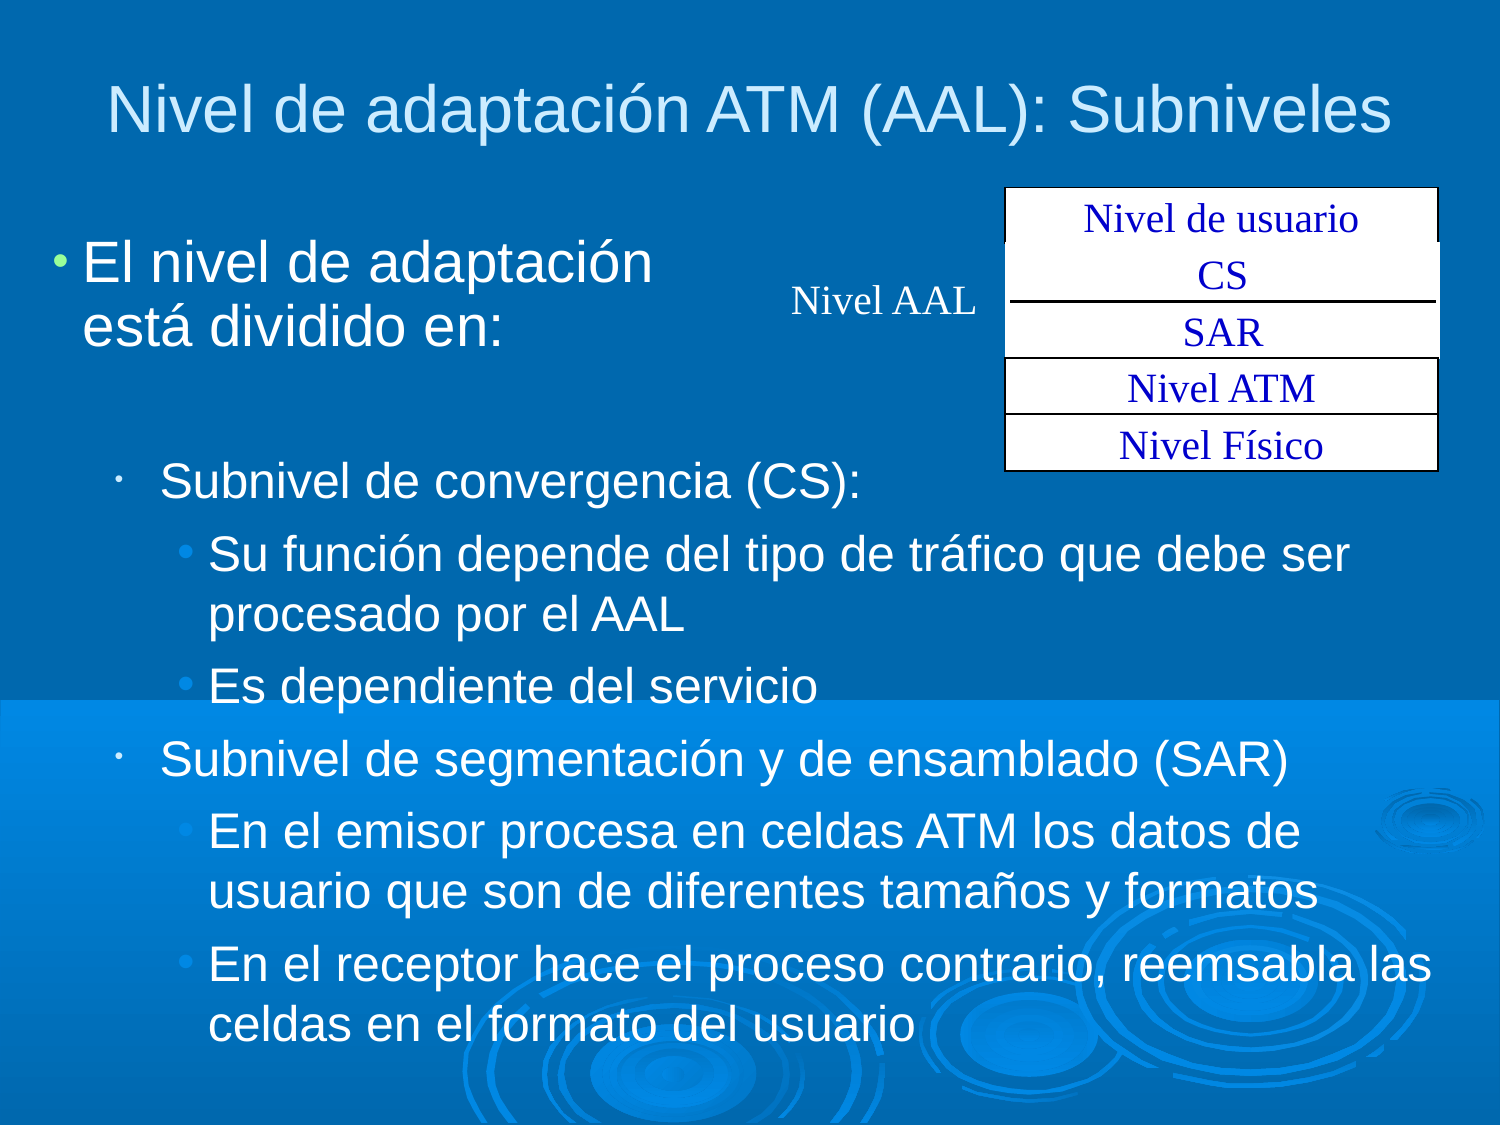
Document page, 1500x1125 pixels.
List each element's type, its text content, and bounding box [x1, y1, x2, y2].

list El nivel de adaptación está dividido en: Subnivel de convergencia (CS): Su función depende del tipo de tráfico que debe ser procesado por el AAL Es dependiente del servicio Subnivel de segmentación y de ensamblado (SAR) En el emisor procesa en celdas ATM los datos de usuario que son de diferentes tamaños y formatos En el receptor hace el proceso contrario, reemsabla las celdas en el formato del usuario [37, 224, 1451, 1097]
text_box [774, 187, 1439, 471]
title Nivel de adaptación ATM (AAL): Subniveles [87, 37, 1426, 176]
